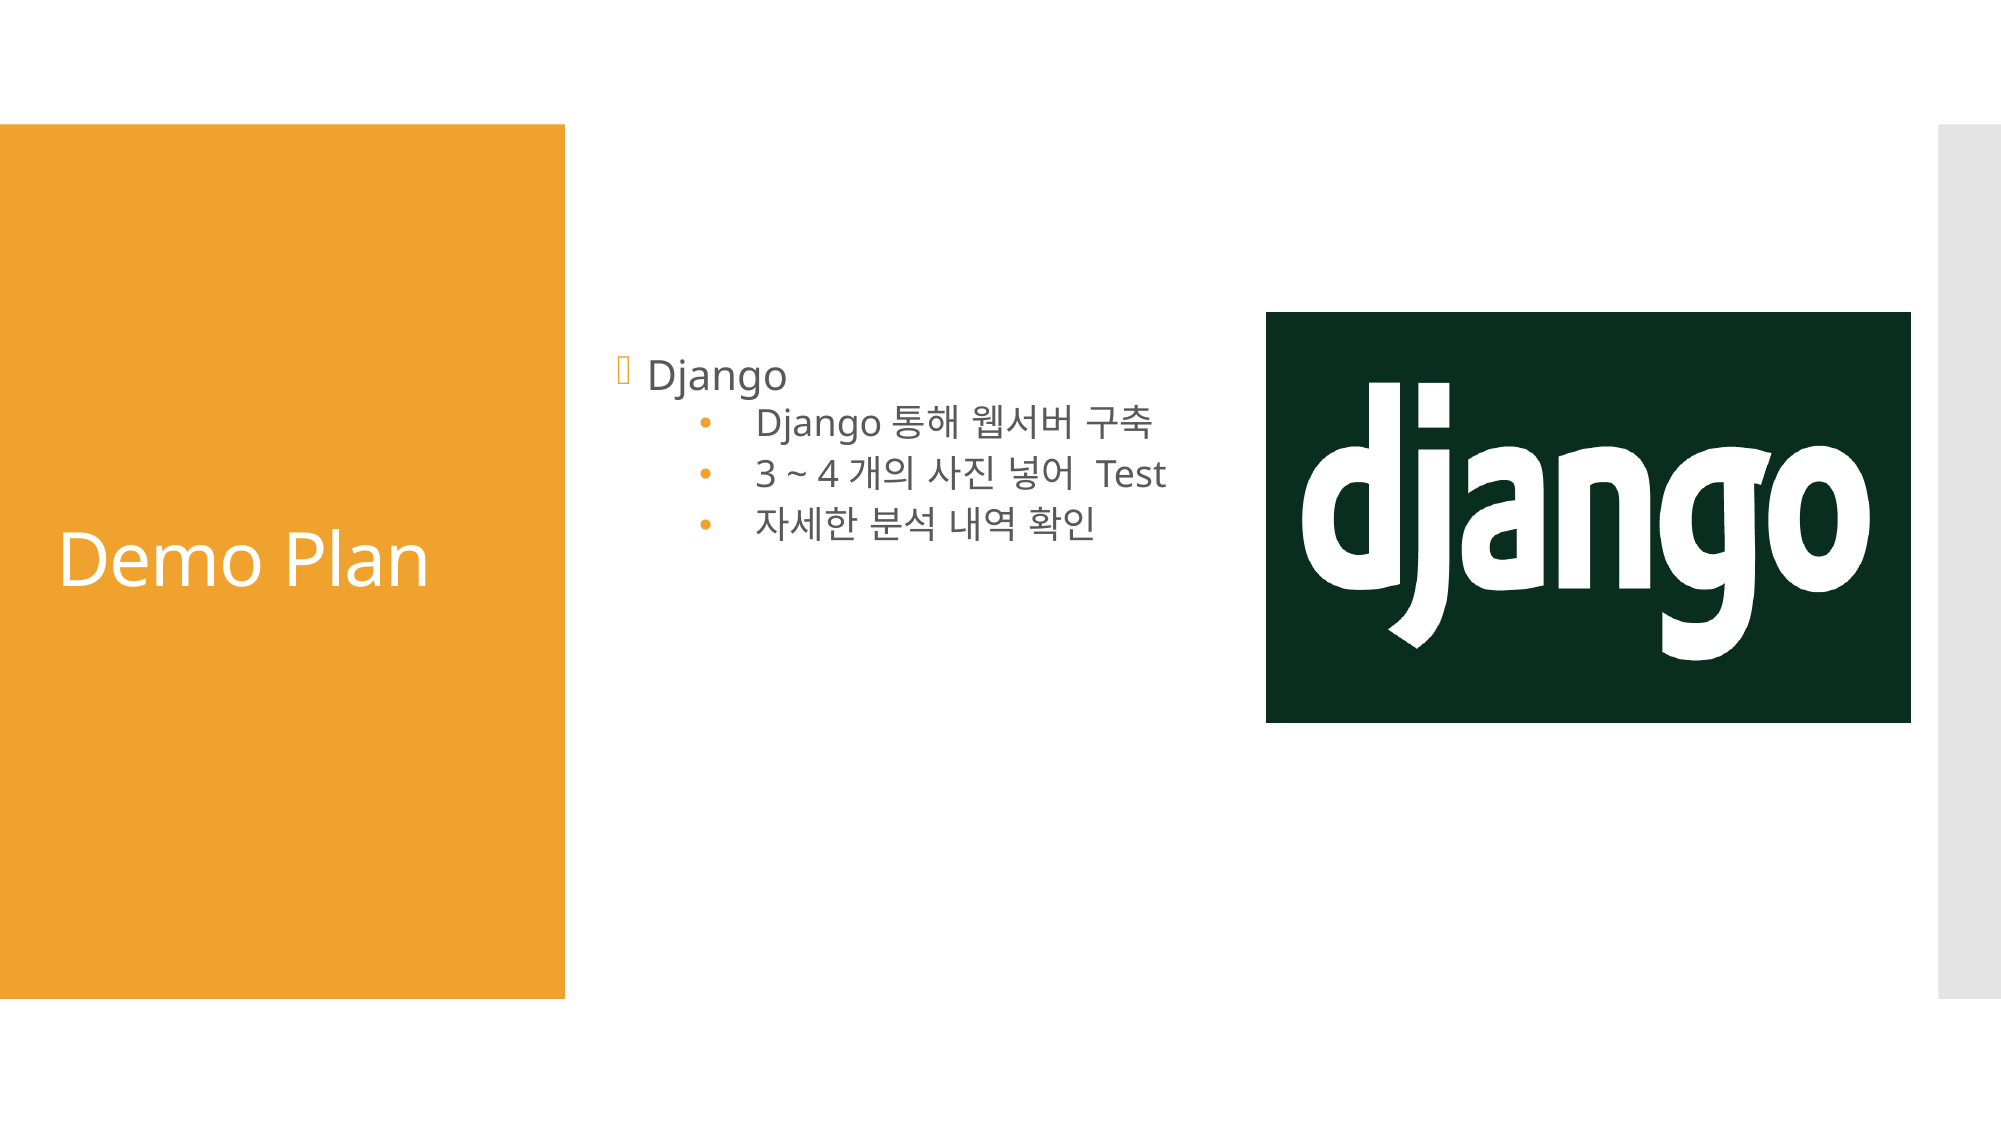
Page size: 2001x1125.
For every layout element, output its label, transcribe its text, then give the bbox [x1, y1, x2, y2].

picture [1266, 311, 1911, 724]
title Demo Plan [41, 184, 525, 940]
list Django Django통해 웹서버 구축 3 ~ 4개의 사진 넣어 Test 자세한 분석 내역 확인 [601, 145, 1190, 801]
